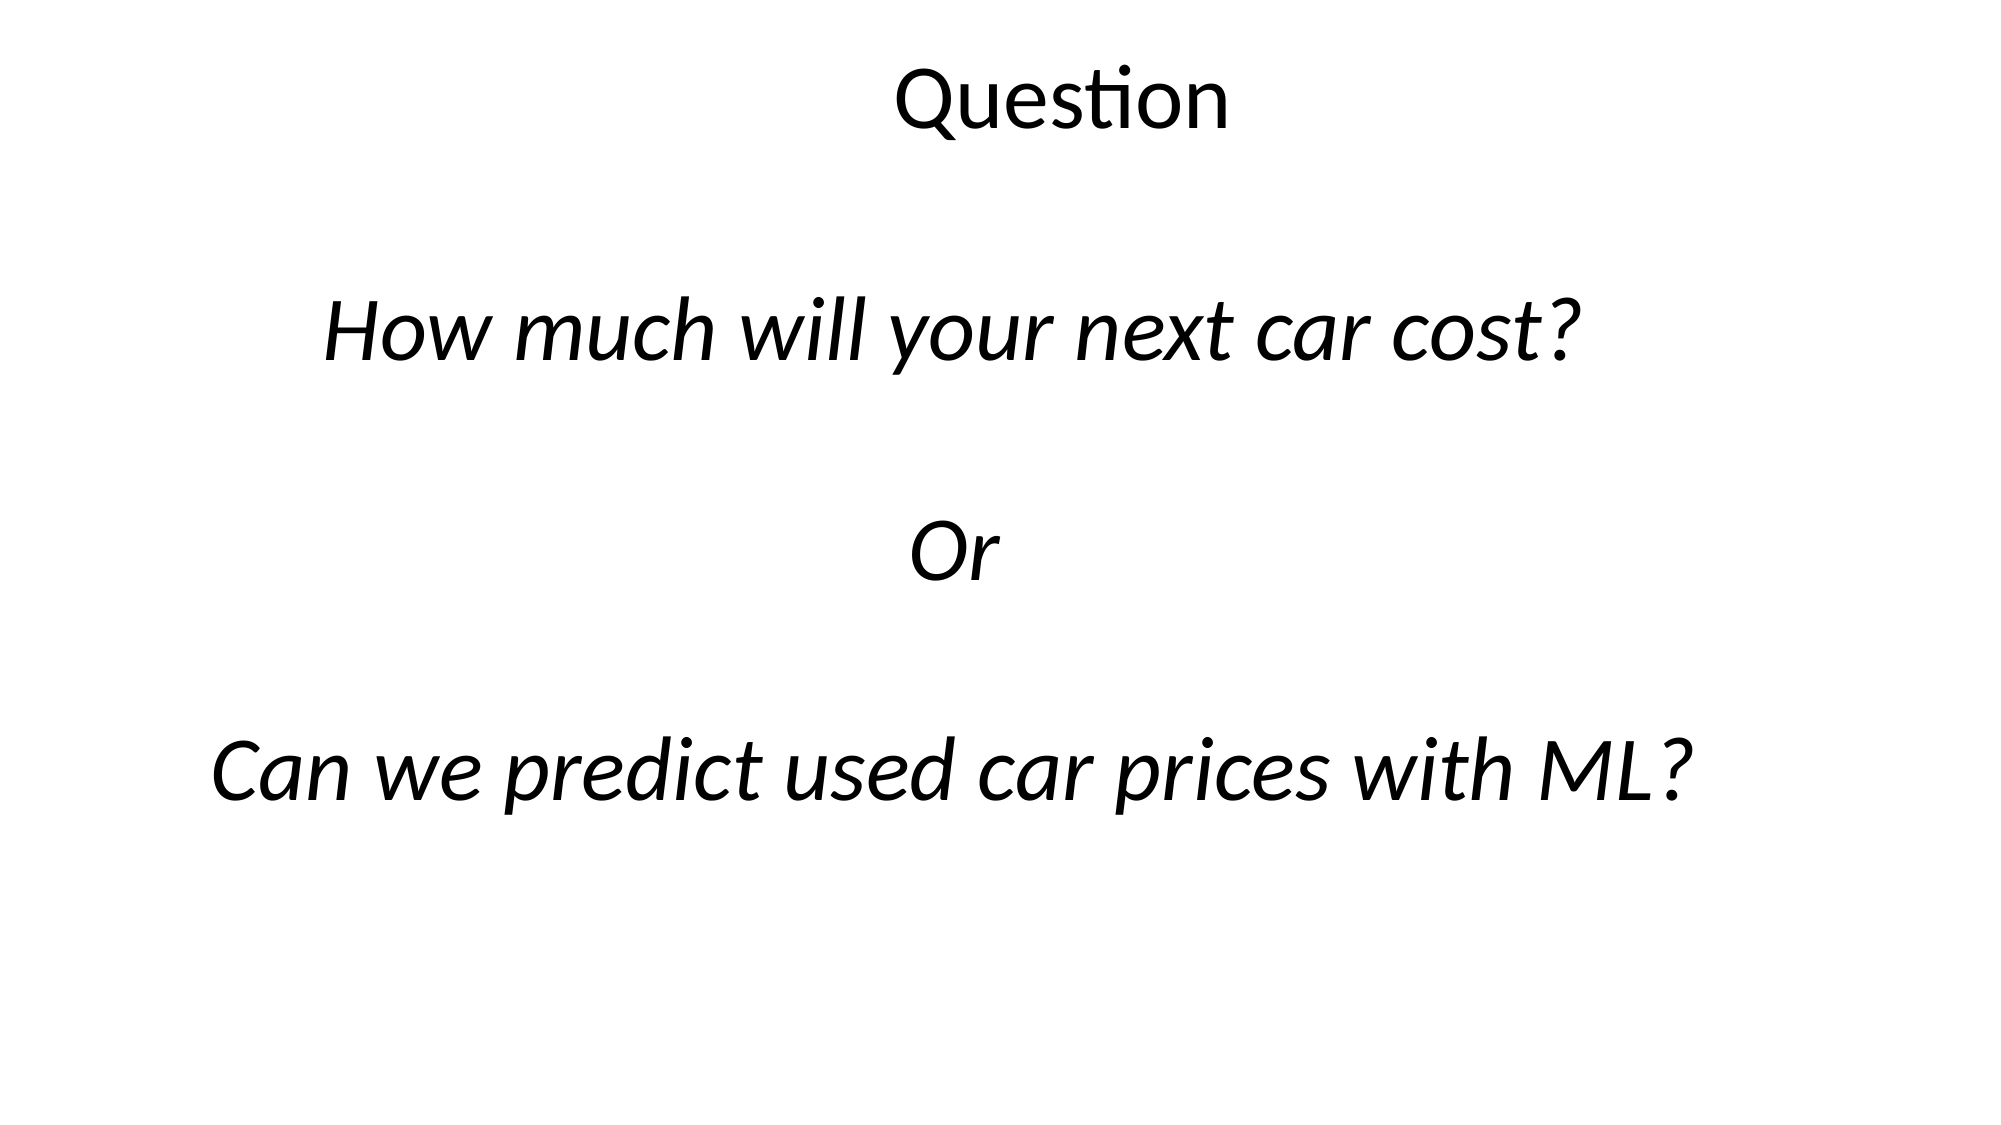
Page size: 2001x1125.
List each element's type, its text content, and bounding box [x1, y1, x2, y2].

text_box Question [202, 29, 1924, 154]
text_box How much will your next car cost? Or Can we predict used car prices with ML? [177, 261, 1732, 826]
